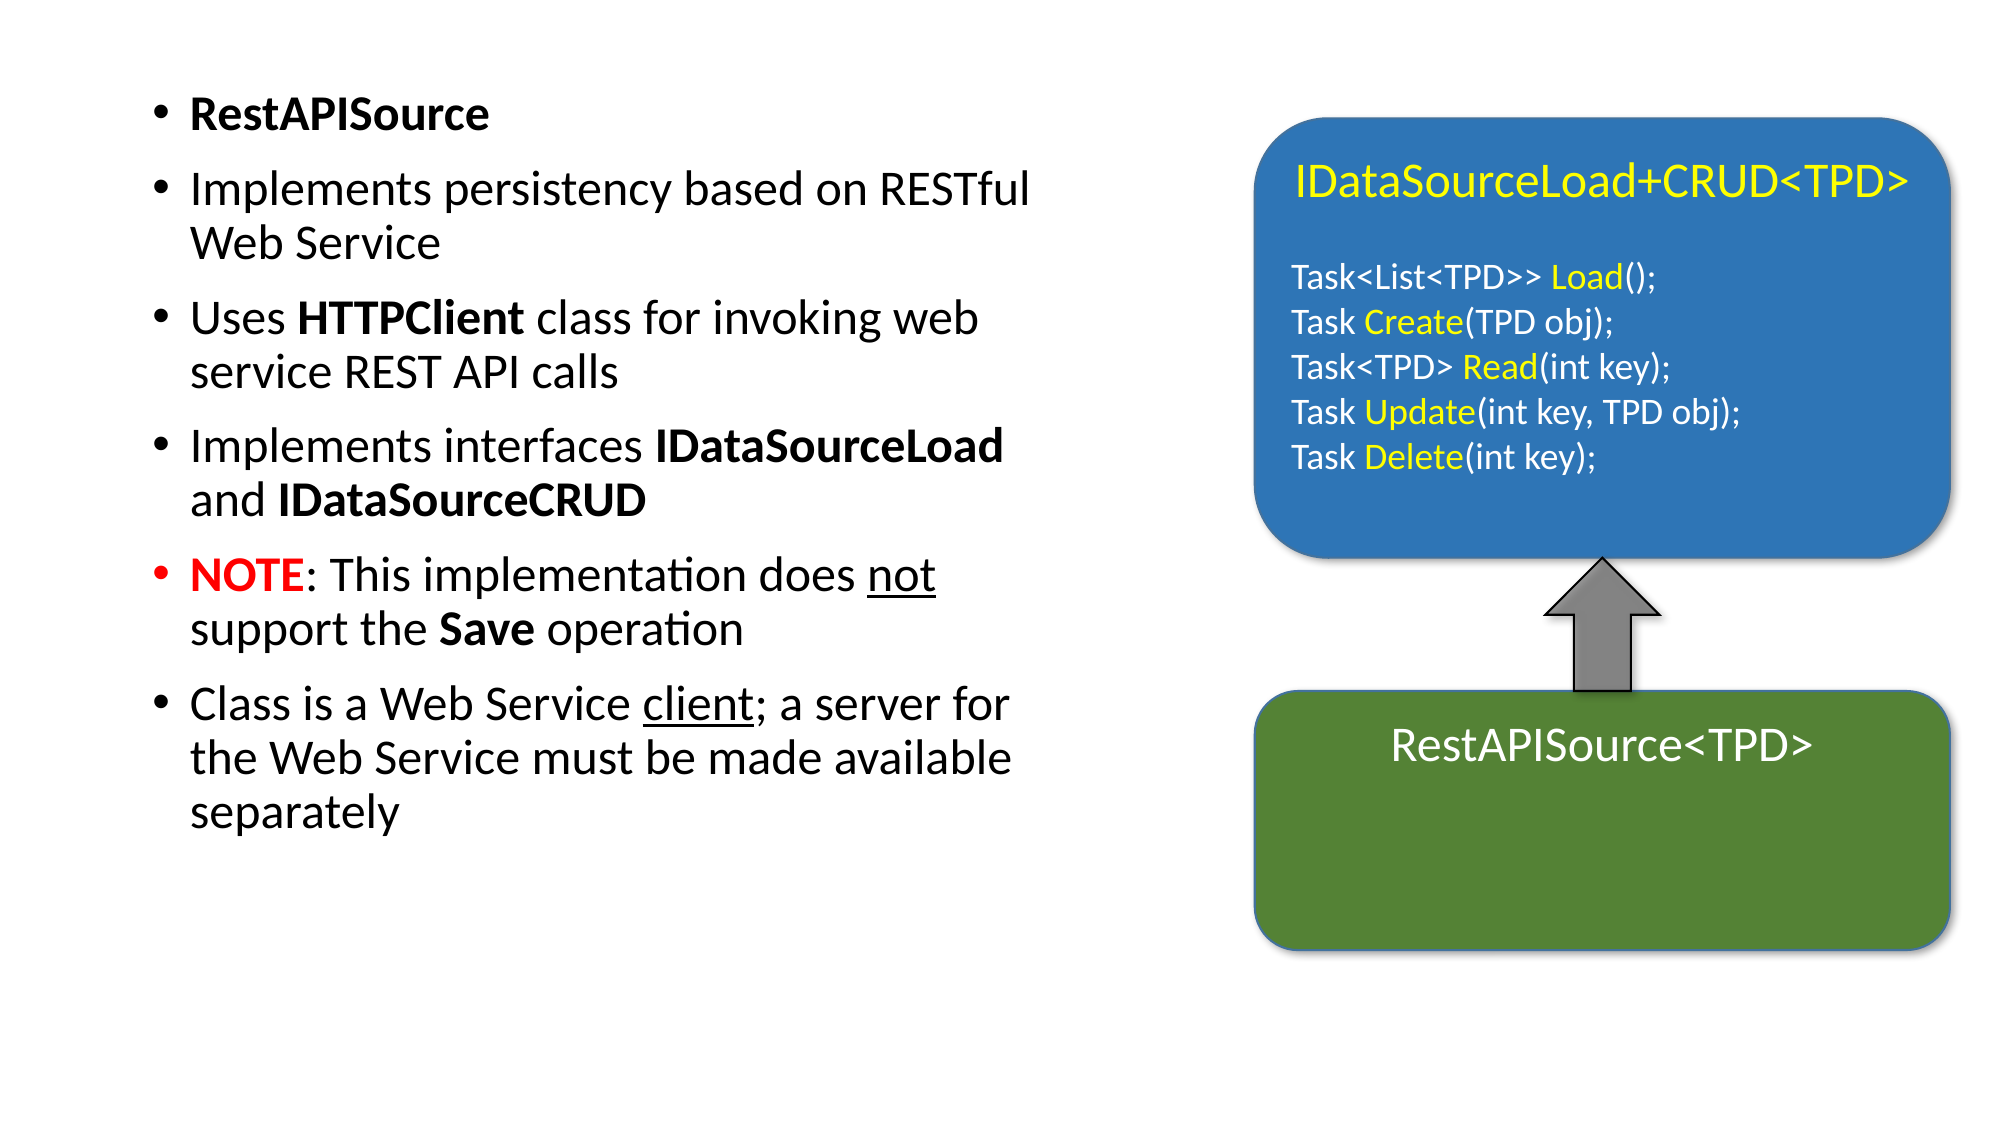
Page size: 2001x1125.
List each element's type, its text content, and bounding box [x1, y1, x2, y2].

text_box RestAPISource<TPD> [1253, 689, 1951, 952]
text_box IDataSourceLoad+CRUD<TPD> Task<List<TPD>> Load(); Task Create(TPD obj); Task<TPD> Read(int key); Task Update(int key, TPD obj); Task Delete(int key); [1253, 117, 1951, 559]
text_box [1542, 556, 1662, 693]
list RestAPISource Implements persistency based on RESTful Web Service Uses HTTPClient class for invoking web service REST API calls Implements interfaces IDataSourceLoad and IDataSourceCRUD NOTE: This implementation does not support the Save operation Class is a Web Service client; a server for the Web Service must be made available separately [137, 79, 1088, 1006]
